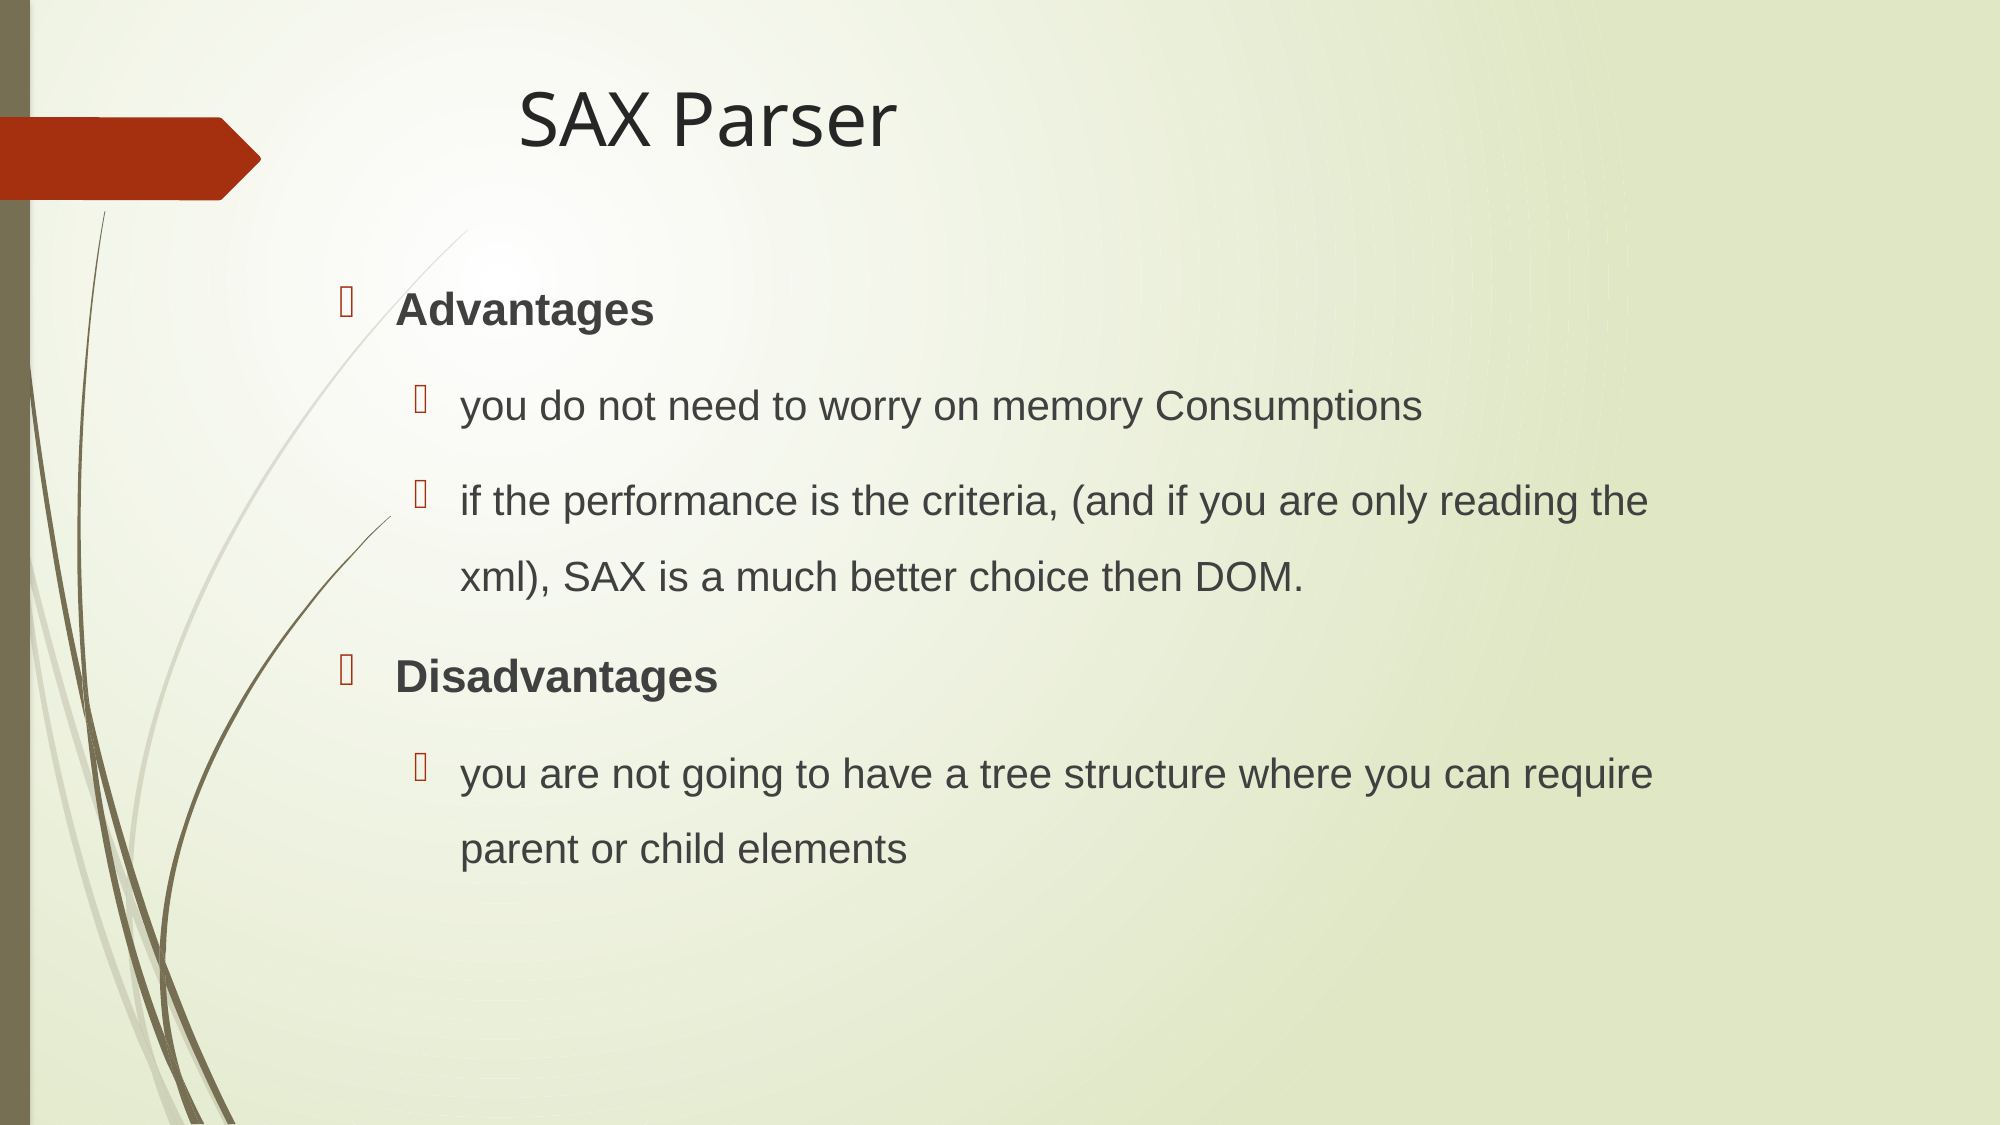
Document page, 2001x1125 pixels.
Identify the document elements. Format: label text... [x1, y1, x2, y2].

list Advantages you do not need to worry on memory Consumptions if the performance is the criteria, (and if you are only reading the xml), SAX is a much better choice then DOM. Disadvantages you are not going to have a tree structure where you can require parent or child elements [323, 244, 1735, 881]
title SAX Parser [503, 64, 1185, 244]
